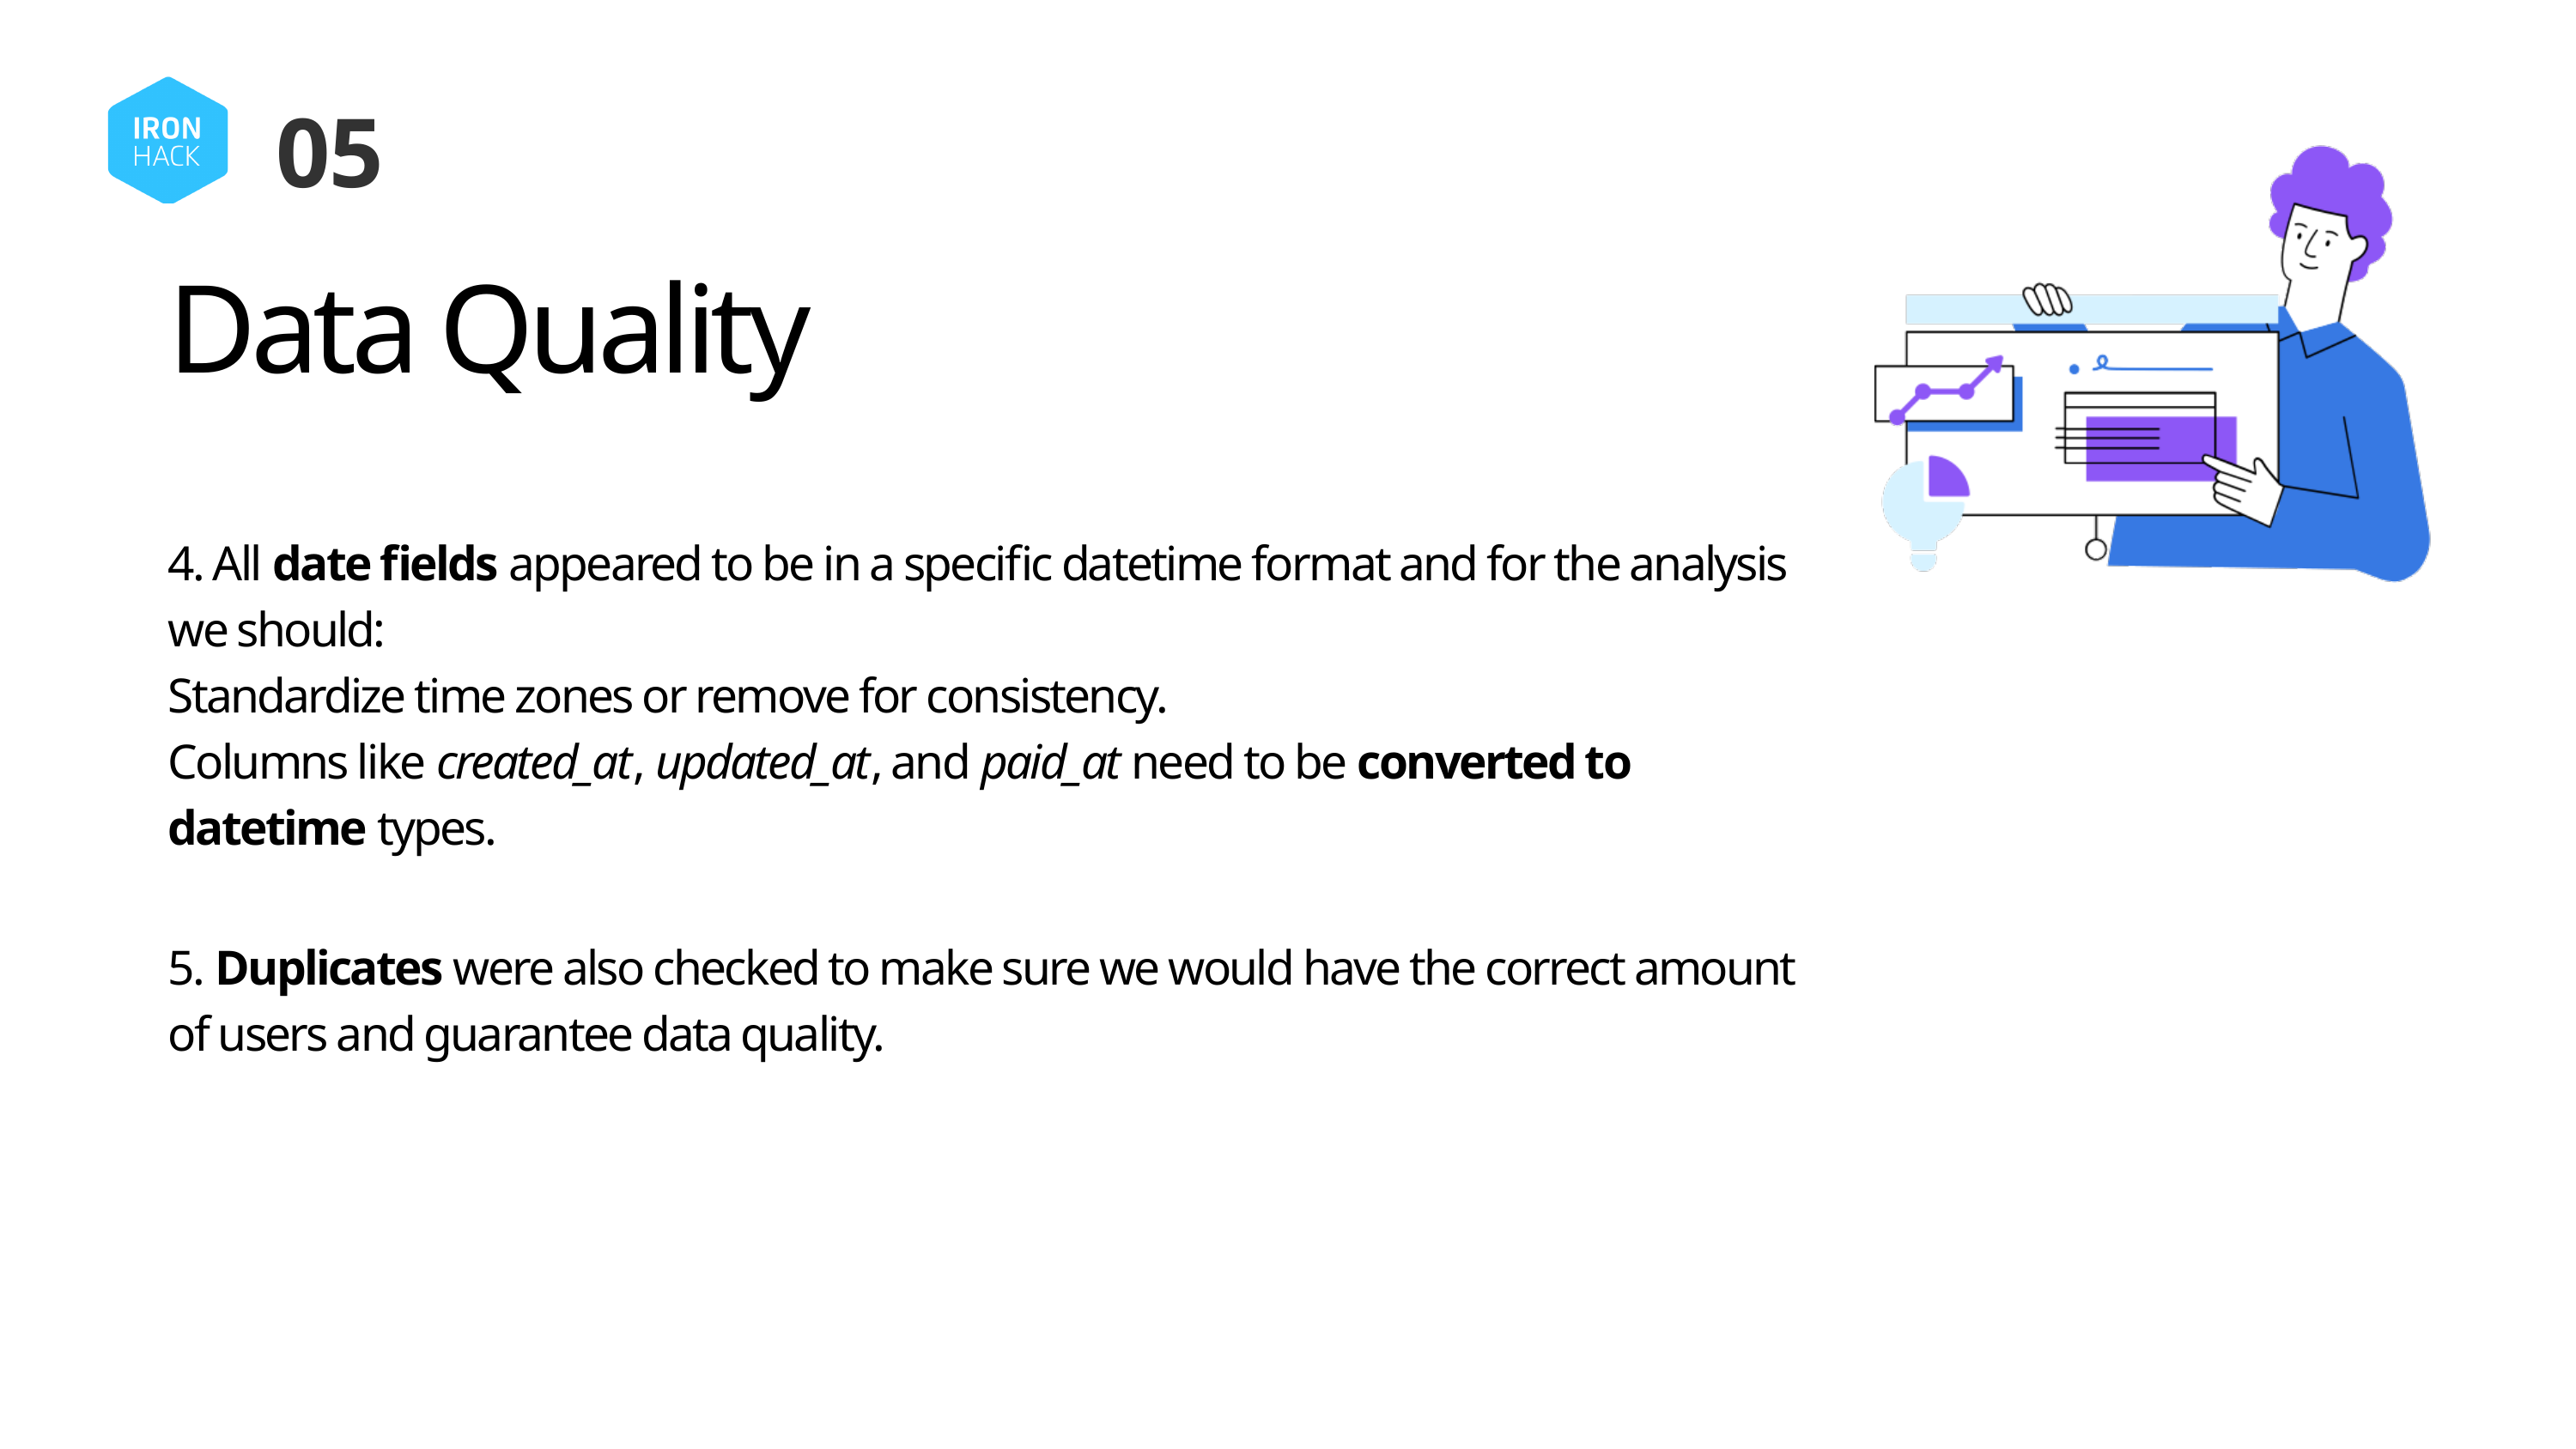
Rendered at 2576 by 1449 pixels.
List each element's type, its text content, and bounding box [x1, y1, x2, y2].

text_box Data Quality [167, 291, 1362, 397]
text_box 05 [276, 77, 489, 207]
text_box [107, 76, 228, 204]
text_box 4. All date fields appeared to be in a specific datetime format and for the analysis we should: Standardize time zones or remove for consistency. Columns like created_at, updated_at, and paid_at need to be converted to datetime types. [167, 524, 1833, 921]
text_box 5. Duplicates were also checked to make sure we would have the correct amount of users and guarantee data quality. [167, 928, 1833, 1127]
text_box [1874, 144, 2432, 583]
